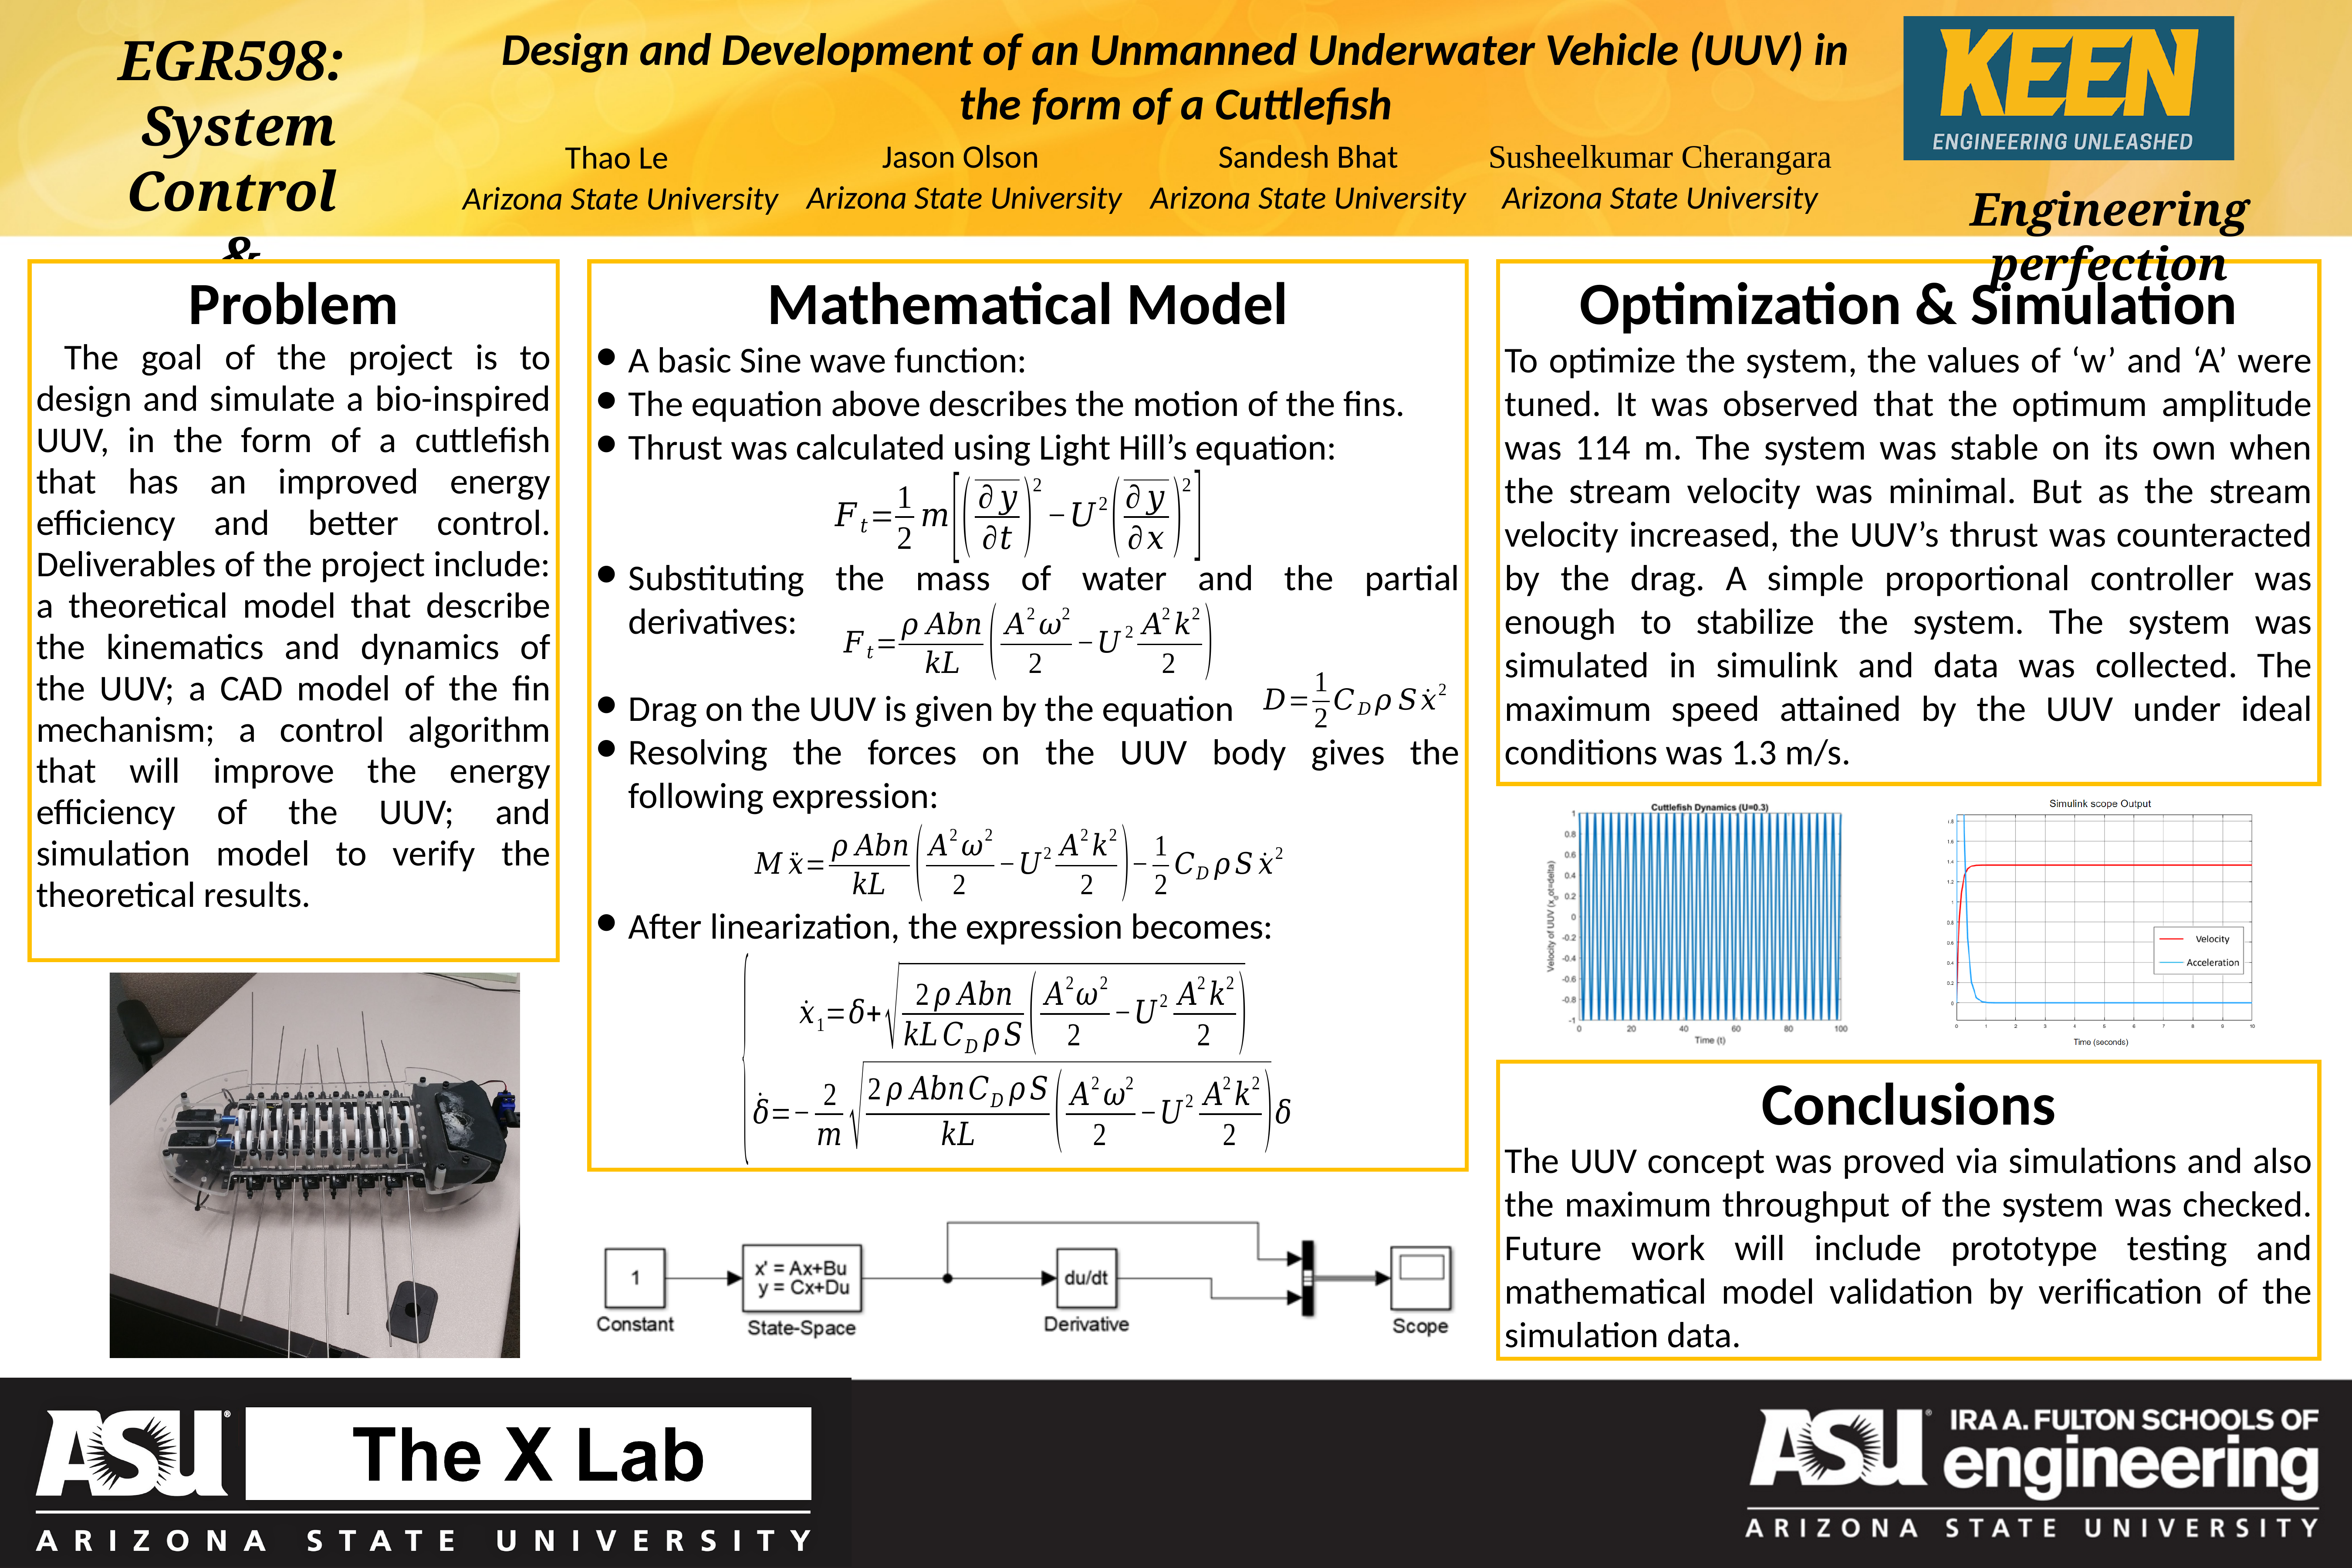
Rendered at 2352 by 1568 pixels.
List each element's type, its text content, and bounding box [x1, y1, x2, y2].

text_box Thao Le Arizona State University [449, 132, 793, 227]
text_box Design and Development of an Unmanned Underwater Vehicle (UUV) in the form of a Cuttlefish [485, 16, 1867, 142]
text_box Jason Olson Arizona State University [792, 132, 1136, 226]
text_box Susheelkumar Cherangara Arizona State University [1480, 132, 1840, 226]
text_box Conclusions The UUV concept was proved via simulations and also the maximum throughput of the system was checked. Future work will include prototype testing and mathematical model validation by verification of the simulation data. [1498, 1061, 2319, 1359]
text_box Engineering perfection [1867, 177, 2352, 226]
text_box Sandesh Bhat Arizona State University [1136, 132, 1480, 226]
picture [0, 0, 2352, 1568]
text_box Optimization & Simulation To optimize the system, the values of ‘w’ and ‘A’ were tuned. It was observed that the optimum amplitude was 114 m. The system was stable on its own when the stream velocity was minimal. But as the stream velocity increased, the UUV’s thrust was counteracted by the drag. A simple proportional controller was enough to stabilize the system. The system was simulated in simulink and data was collected. The maximum speed attained by the UUV under ideal conditions was 1.3 m/s. [1498, 261, 2319, 784]
text_box Problem The goal of the project is to design and simulate a bio-inspired UUV, in the form of a cuttlefish that has an improved energy efficiency and better control. Deliverables of the project include: a theoretical model that describe the kinematics and dynamics of the UUV; a CAD model of the fin mechanism; a control algorithm that will improve the energy efficiency of the UUV; and simulation model to verify the theoretical results. [30, 261, 558, 960]
text_box EGR598: System Control & Optimization [30, 23, 449, 261]
